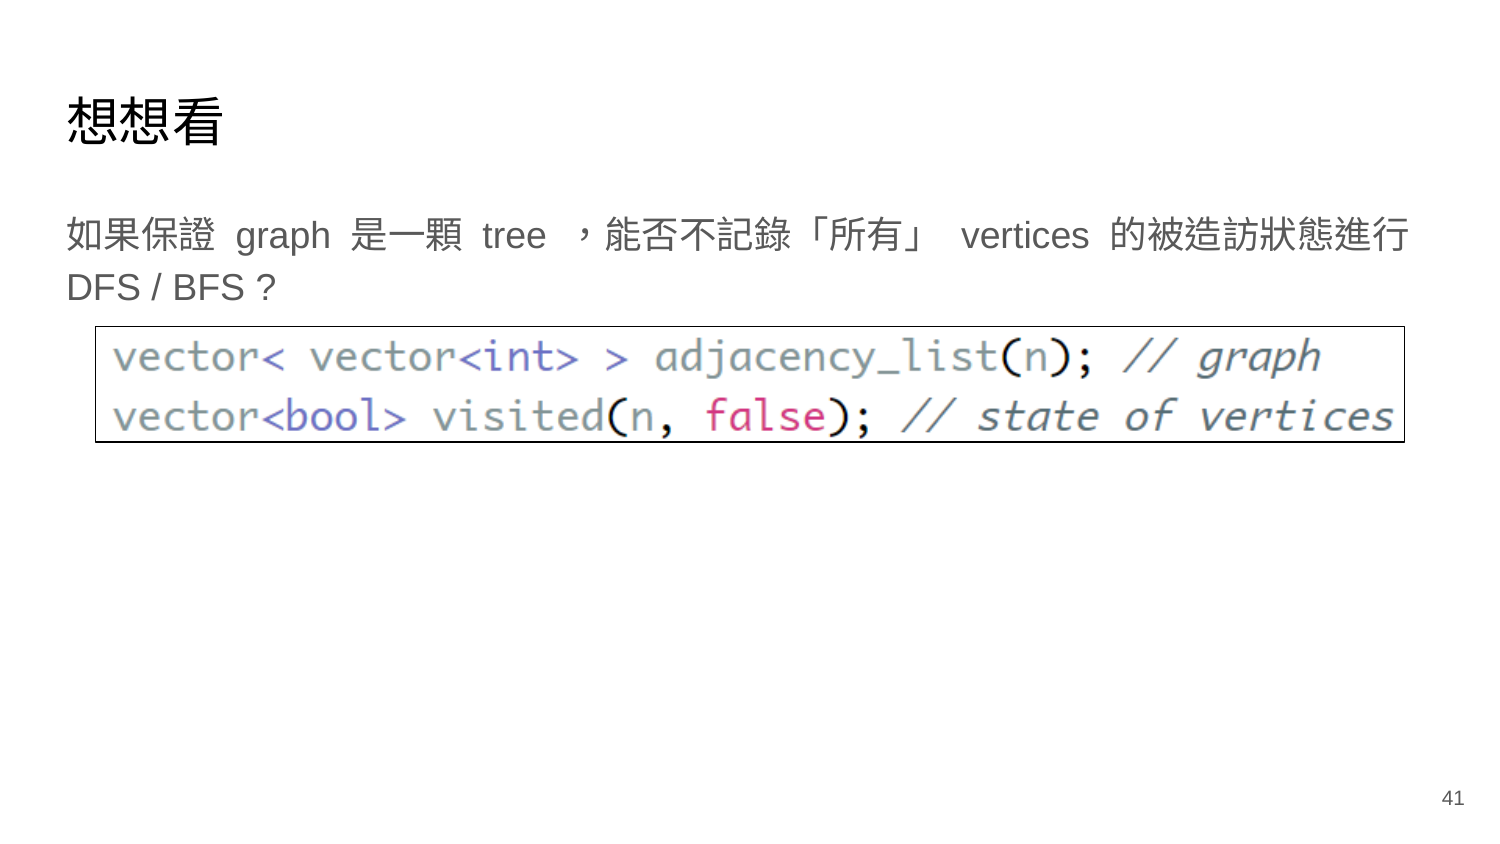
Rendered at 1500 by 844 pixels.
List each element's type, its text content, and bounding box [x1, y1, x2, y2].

title 想想看 [51, 72, 1449, 167]
list 如果保證 graph 是一顆 tree ，能否不記錄「所有」 vertices 的被造訪狀態進行 DFS / BFS ? [51, 189, 1449, 750]
slide_number 41 [1389, 764, 1480, 830]
picture [95, 327, 1405, 442]
